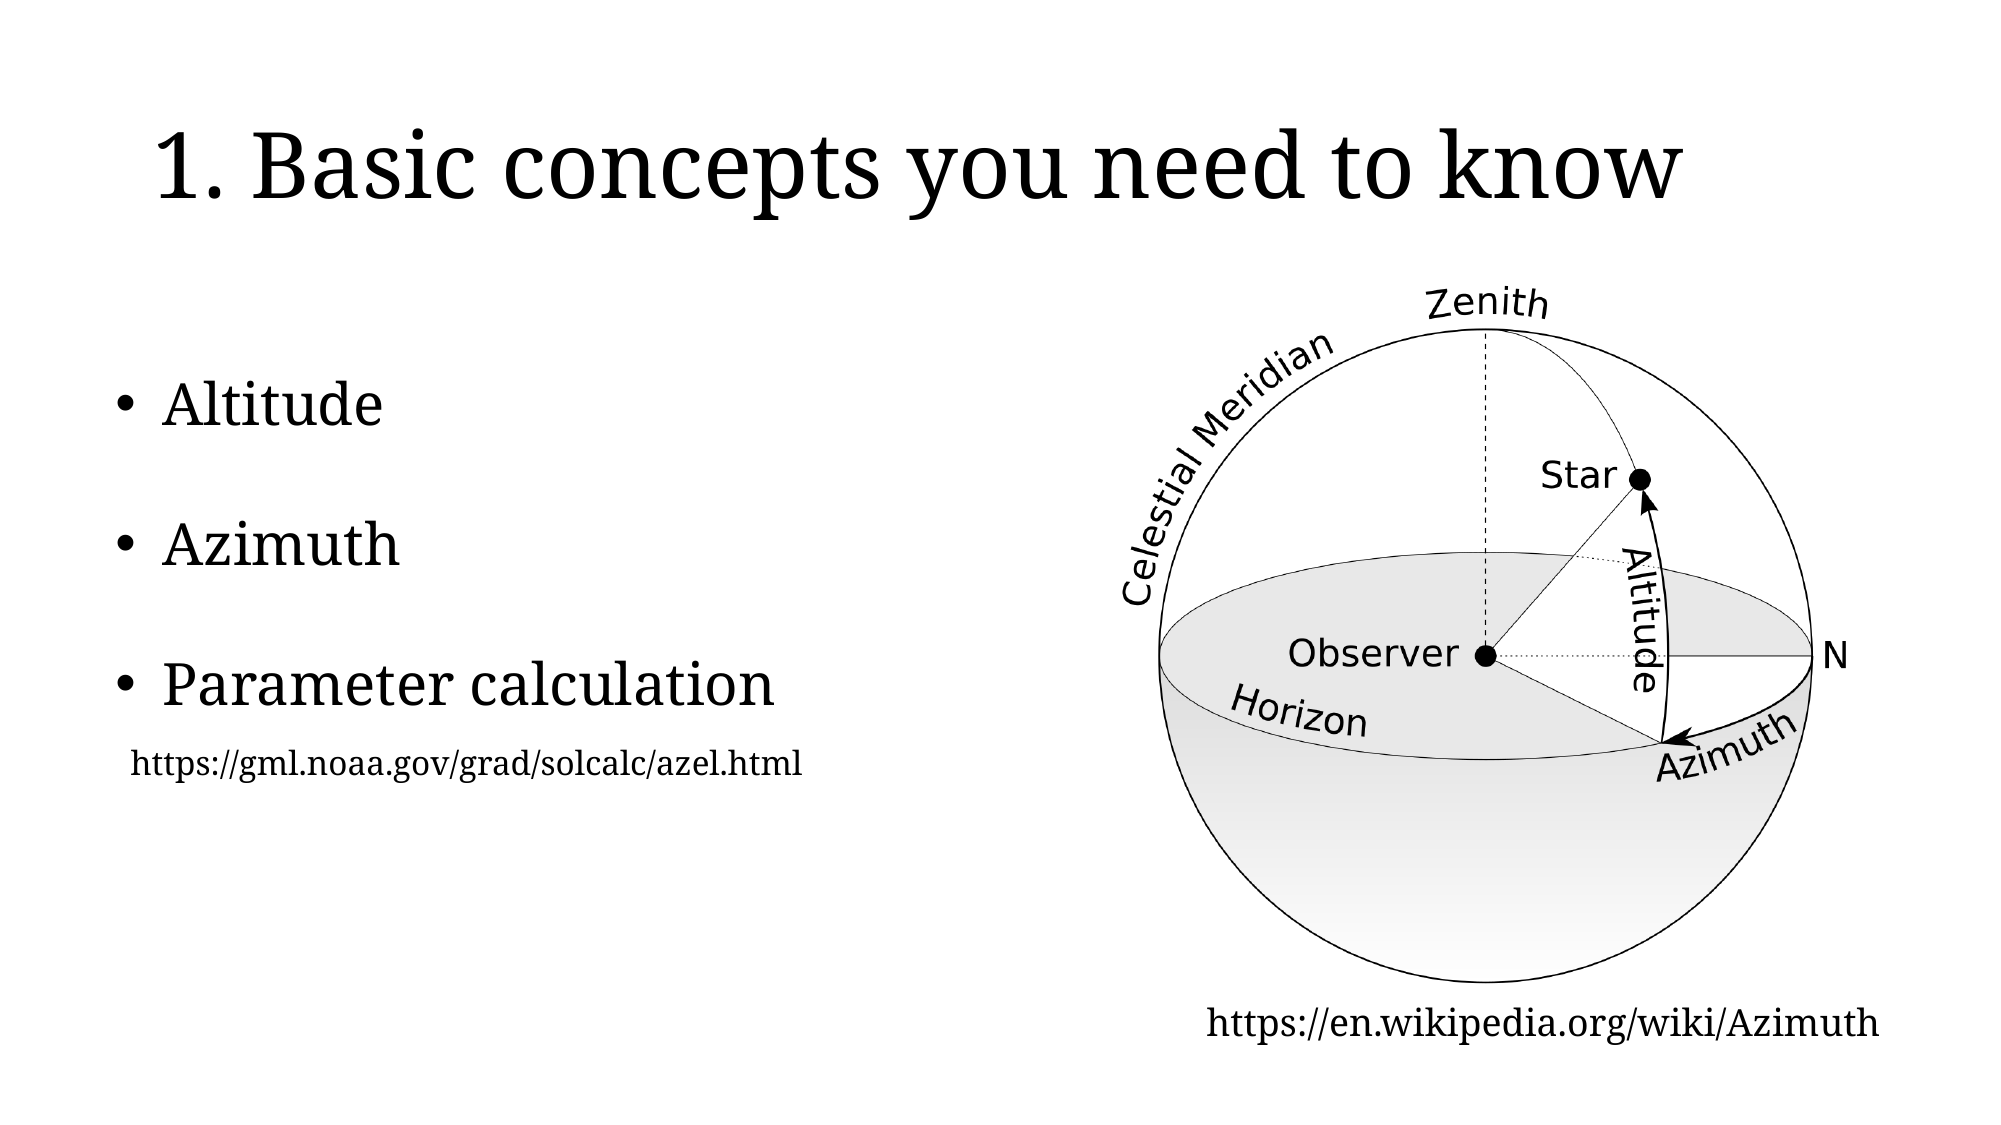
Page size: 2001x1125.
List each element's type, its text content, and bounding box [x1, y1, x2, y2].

title 1. Basic concepts you need to know [137, 59, 1863, 278]
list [1112, 277, 1854, 992]
text_box Altitude Azimuth Parameter calculation https://gml.noaa.gov/grad/solcalc/azel.html [100, 289, 964, 795]
text_box https://en.wikipedia.org/wiki/Azimuth [1112, 991, 1975, 1051]
